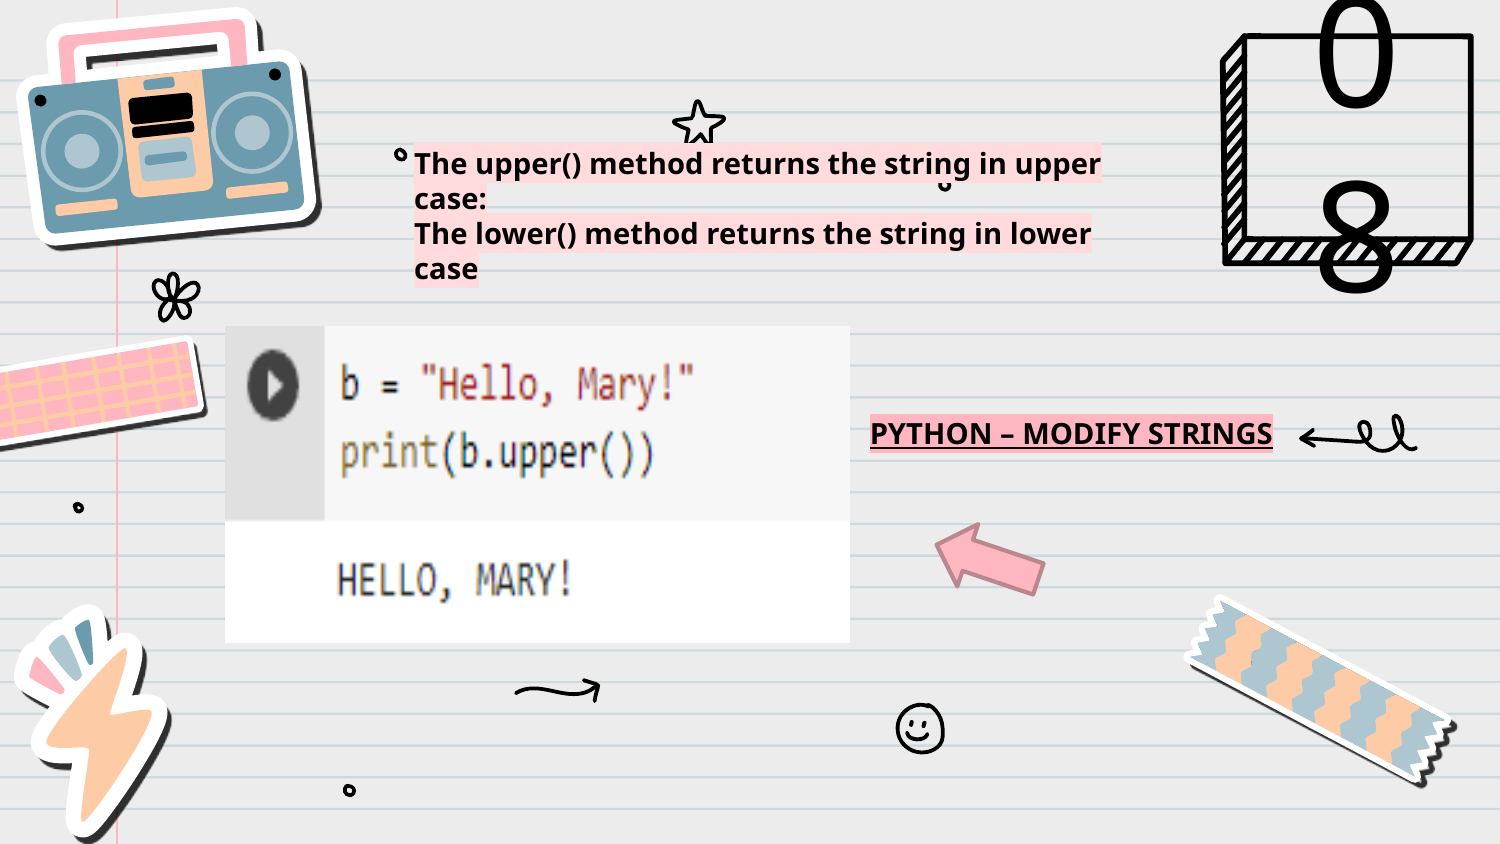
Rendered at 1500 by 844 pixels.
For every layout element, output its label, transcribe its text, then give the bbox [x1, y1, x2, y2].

text_box PYTHON – MODIFY STRINGS [855, 389, 1299, 477]
text_box [934, 522, 1046, 597]
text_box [0, 319, 207, 471]
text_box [1219, 32, 1475, 267]
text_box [15, 6, 318, 246]
picture [225, 326, 851, 643]
text_box The upper() method returns the string in upper case: The lower() method returns the string in lower case [399, 154, 1171, 277]
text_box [1181, 643, 1454, 733]
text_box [13, 603, 169, 838]
